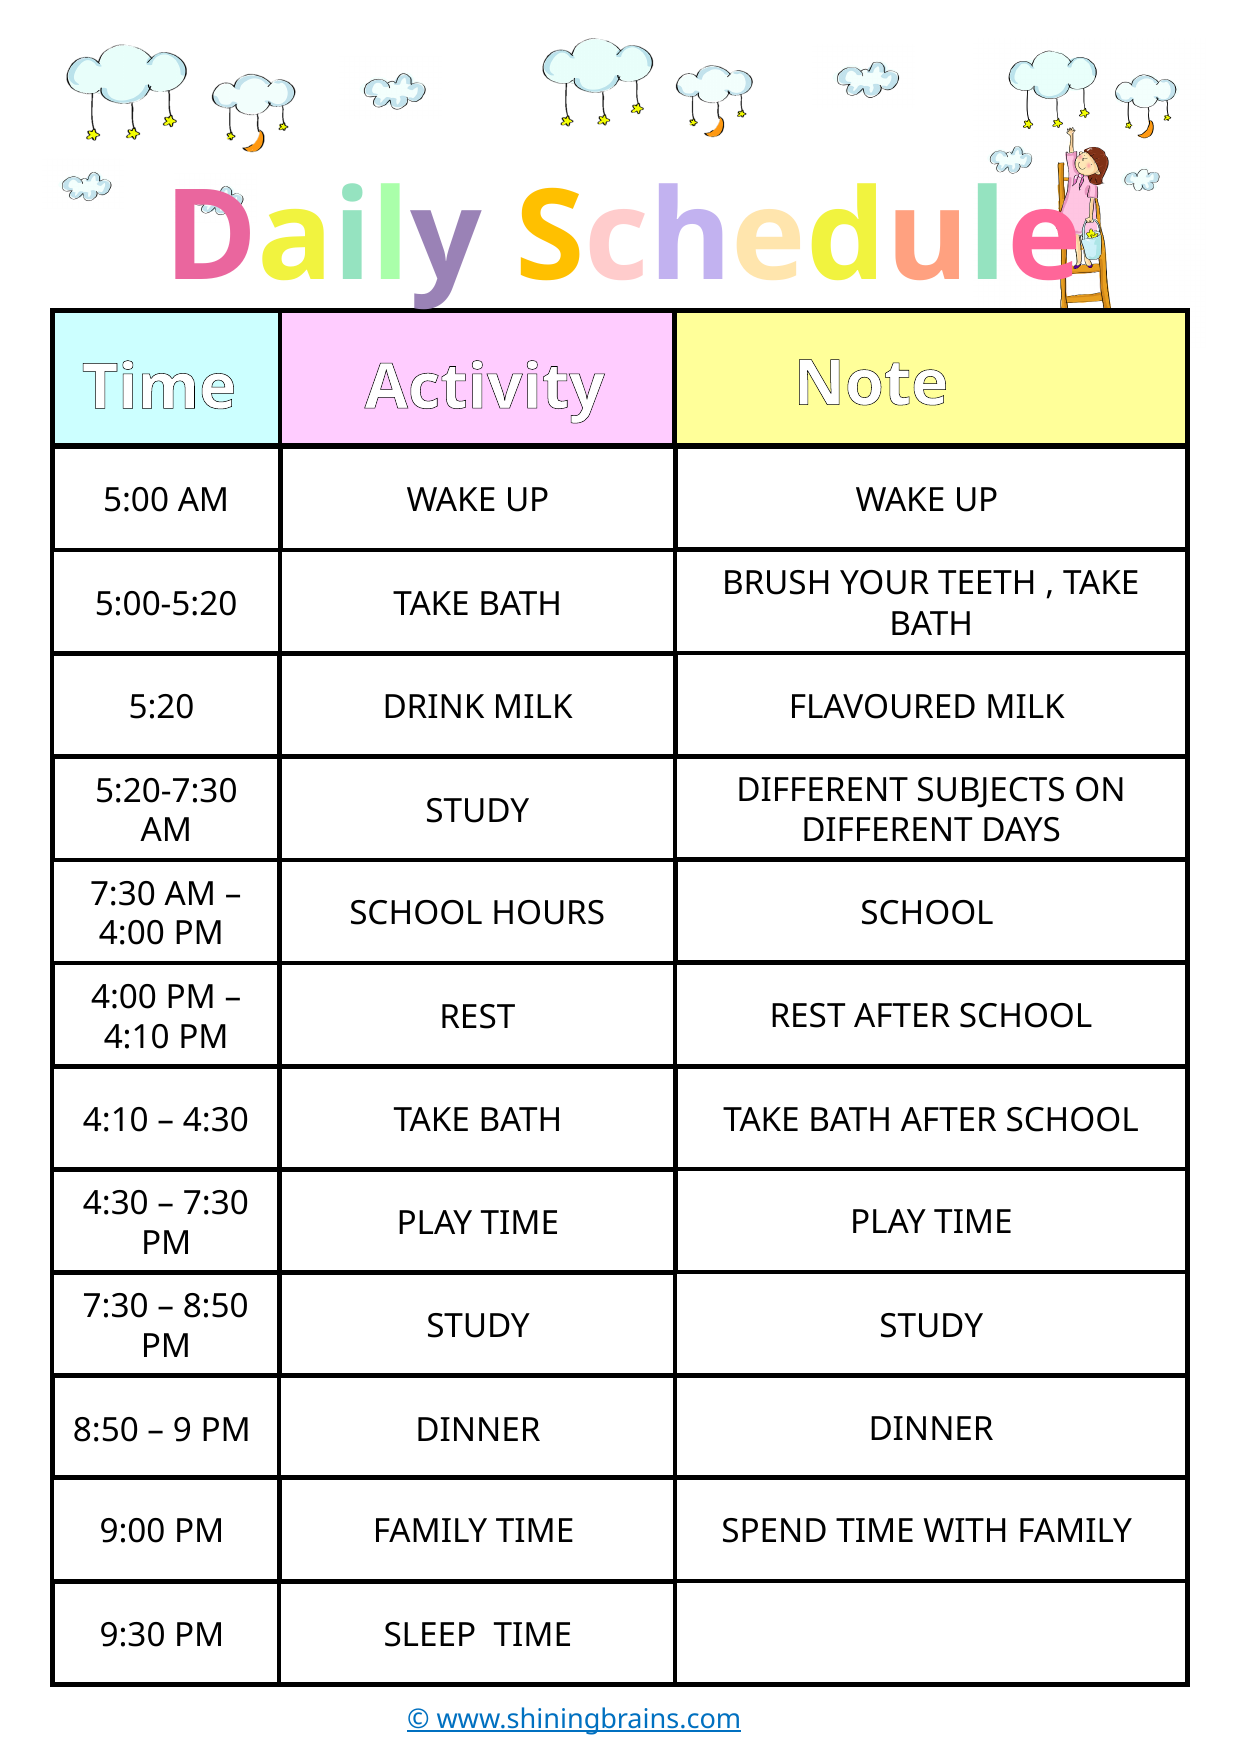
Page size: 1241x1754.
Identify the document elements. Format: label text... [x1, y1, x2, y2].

text_box 4:00 PM – 4:10 PM [51, 962, 279, 1066]
text_box DIFFERENT SUBJECTS ON DIFFERENT DAYS [674, 756, 1188, 859]
text_box 5:20 [51, 652, 279, 756]
text_box 5:00-5:20 [51, 549, 279, 652]
text_box © www.shiningbrains.com [392, 1693, 756, 1746]
text_box DINNER [674, 1375, 1188, 1476]
text_box FAMILY TIME [278, 1477, 674, 1580]
text_box DINNER [278, 1375, 674, 1477]
text_box [673, 348, 1189, 445]
text_box REST AFTER SCHOOL [674, 962, 1188, 1065]
text_box [674, 1580, 1188, 1686]
text_box TAKE BATH [278, 1066, 674, 1168]
text_box 4:10 – 4:30 [51, 1066, 278, 1168]
text_box REST [279, 962, 674, 1066]
text_box 4:30 – 7:30 PM [51, 1168, 278, 1271]
text_box DRINK MILK [279, 652, 674, 756]
text_box WAKE UP [279, 445, 674, 549]
text_box SCHOOL [674, 859, 1189, 964]
text_box PLAY TIME [278, 1168, 674, 1271]
text_box STUDY [279, 756, 674, 859]
text_box 5:20-7:30 AM [51, 756, 279, 859]
text_box STUDY [674, 1271, 1189, 1377]
text_box BRUSH YOUR TEETH , TAKE BATH [674, 549, 1188, 652]
text_box SCHOOL HOURS [279, 859, 674, 962]
text_box TAKE BATH AFTER SCHOOL [674, 1065, 1189, 1168]
text_box 7:30 – 8:50 PM [51, 1271, 278, 1375]
text_box 5:00 AM [51, 445, 279, 549]
text_box 9:30 PM [51, 1580, 278, 1686]
text_box Activity [349, 348, 620, 429]
text_box [281, 348, 673, 445]
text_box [18, 24, 1206, 348]
text_box Time [67, 348, 252, 429]
text_box 7:30 AM – 4:00 PM [51, 859, 279, 962]
text_box Note [779, 348, 964, 425]
text_box STUDY [278, 1271, 674, 1375]
text_box FLAVOURED MILK [674, 652, 1189, 758]
text_box 8:50 – 9 PM [51, 1375, 278, 1477]
text_box [51, 348, 281, 445]
text_box SPEND TIME WITH FAMILY [674, 1476, 1189, 1582]
text_box TAKE BATH [279, 549, 674, 652]
text_box SLEEP TIME [278, 1580, 674, 1686]
text_box 9:00 PM [51, 1477, 278, 1580]
text_box WAKE UP [674, 445, 1189, 551]
text_box PLAY TIME [674, 1168, 1189, 1271]
